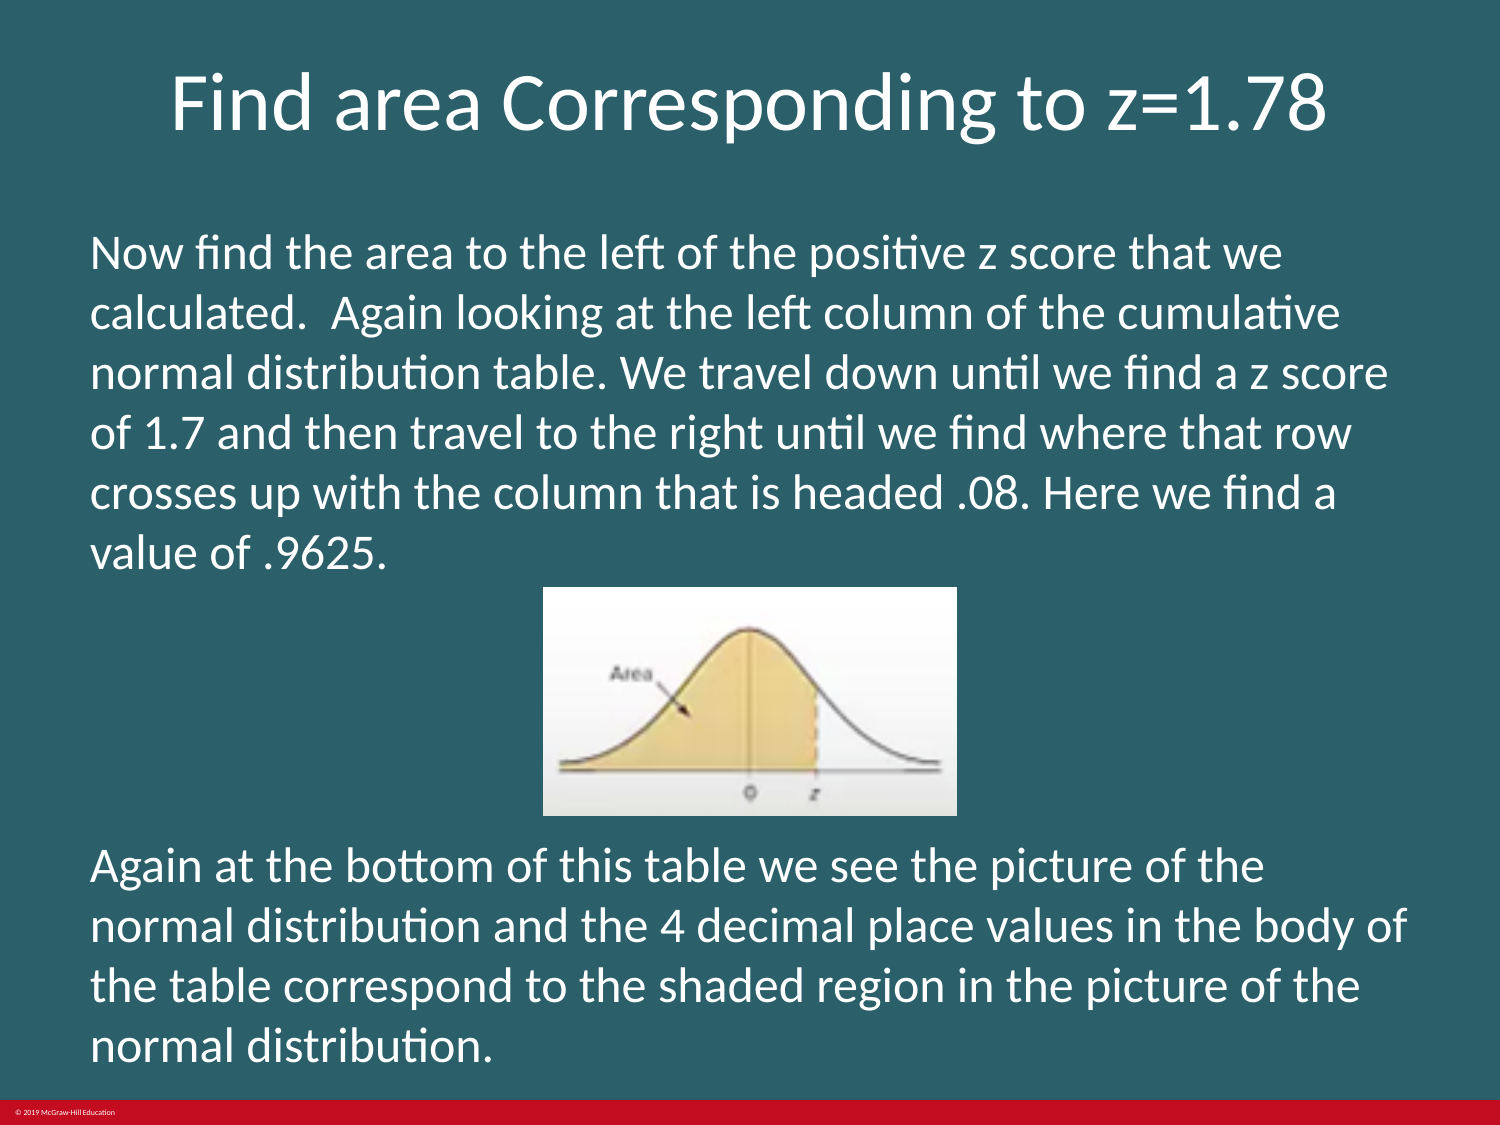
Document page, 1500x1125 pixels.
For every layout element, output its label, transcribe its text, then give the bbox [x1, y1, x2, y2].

list Again at the bottom of this table we see the picture of the normal distribution and the 4 decimal place values in the body of the table correspond to the shaded region in the picture of the normal distribution. [75, 825, 1425, 1080]
title Find area Corresponding to z=1.78 [0, 0, 1500, 195]
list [543, 587, 957, 816]
list Now find the area to the left of the positive z score that we calculated. Again looking at the left column of the cumulative normal distribution table. We travel down until we find a z score of 1.7 and then travel to the right until we find where that row crosses up with the column that is headed .08. Here we find a value of .9625. [75, 212, 1425, 588]
